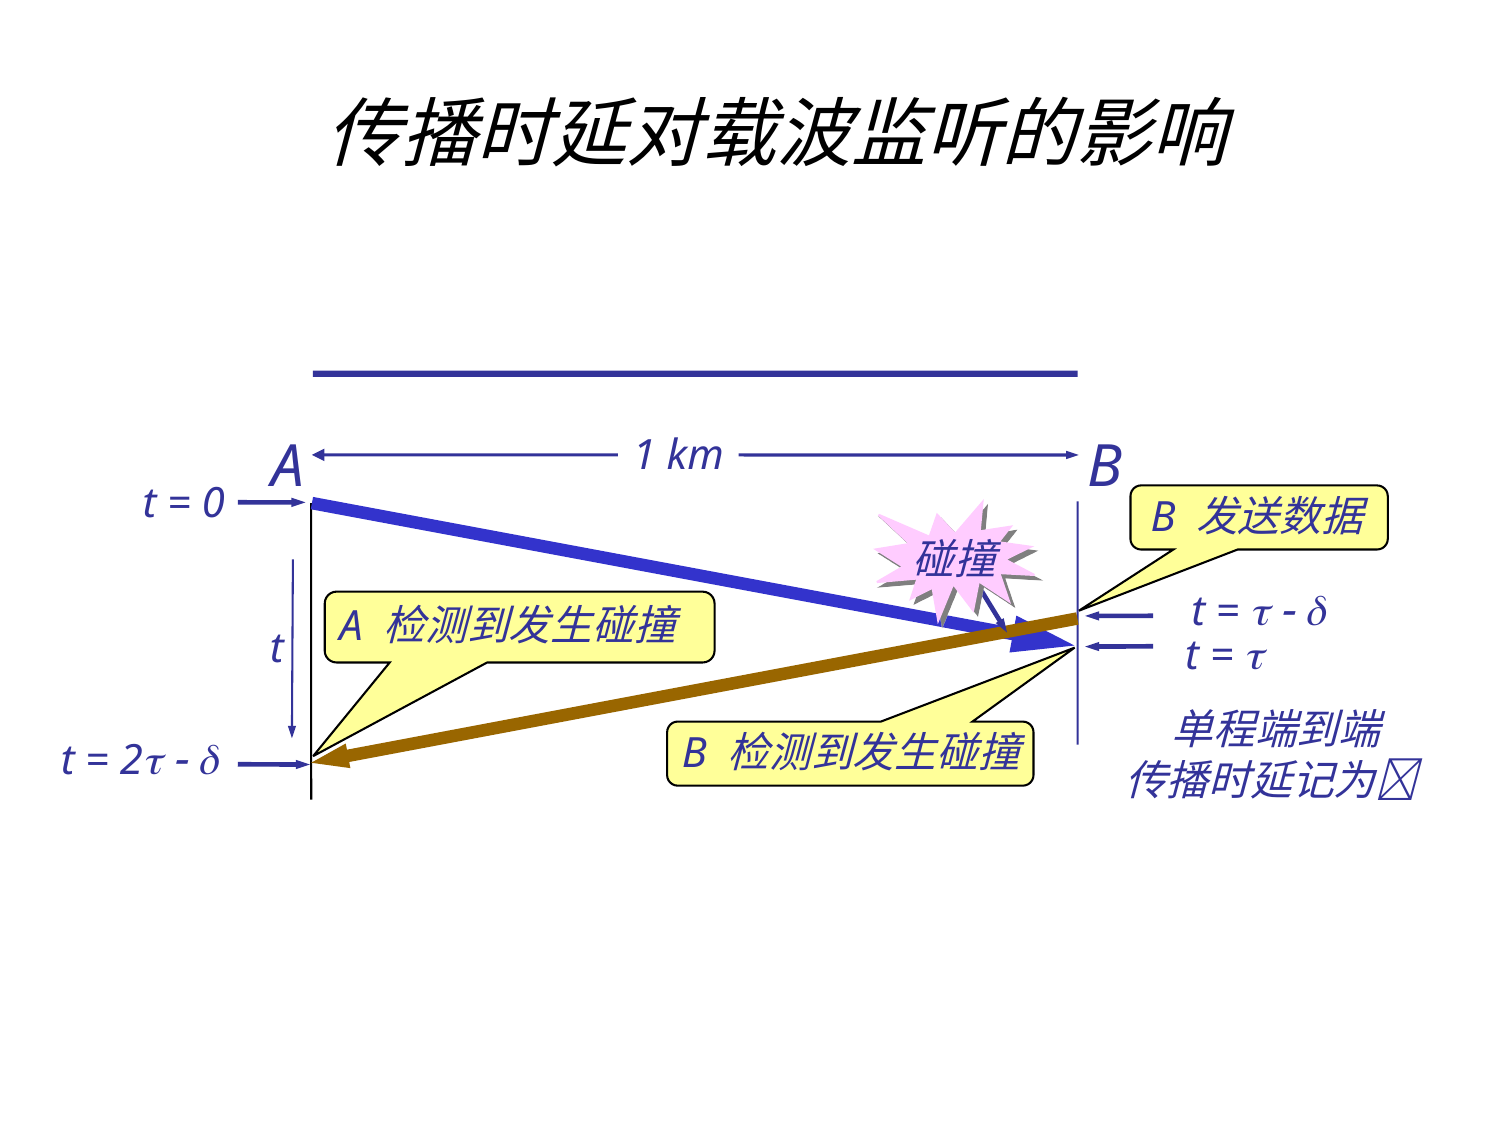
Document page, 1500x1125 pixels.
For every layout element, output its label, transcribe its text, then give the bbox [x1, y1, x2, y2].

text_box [875, 502, 1035, 633]
text_box t = 2   [46, 725, 233, 791]
text_box [287, 679, 297, 739]
text_box [320, 448, 618, 462]
text_box [1035, 635, 1075, 648]
text_box 1 km [618, 420, 739, 486]
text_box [1084, 482, 1388, 643]
text_box [237, 760, 310, 769]
text_box B [1073, 420, 1138, 506]
text_box t [254, 613, 299, 679]
text_box 传播时延对载波监听的影响 [311, 78, 1258, 183]
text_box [666, 717, 1070, 786]
text_box [311, 641, 959, 765]
text_box A [256, 420, 320, 506]
text_box 单程端到端 传播时延记为 [1110, 696, 1442, 811]
text_box [739, 450, 1073, 460]
text_box t =  [1148, 650, 1278, 686]
text_box [237, 498, 306, 507]
text_box t = 0 [127, 468, 240, 534]
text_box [324, 591, 715, 663]
